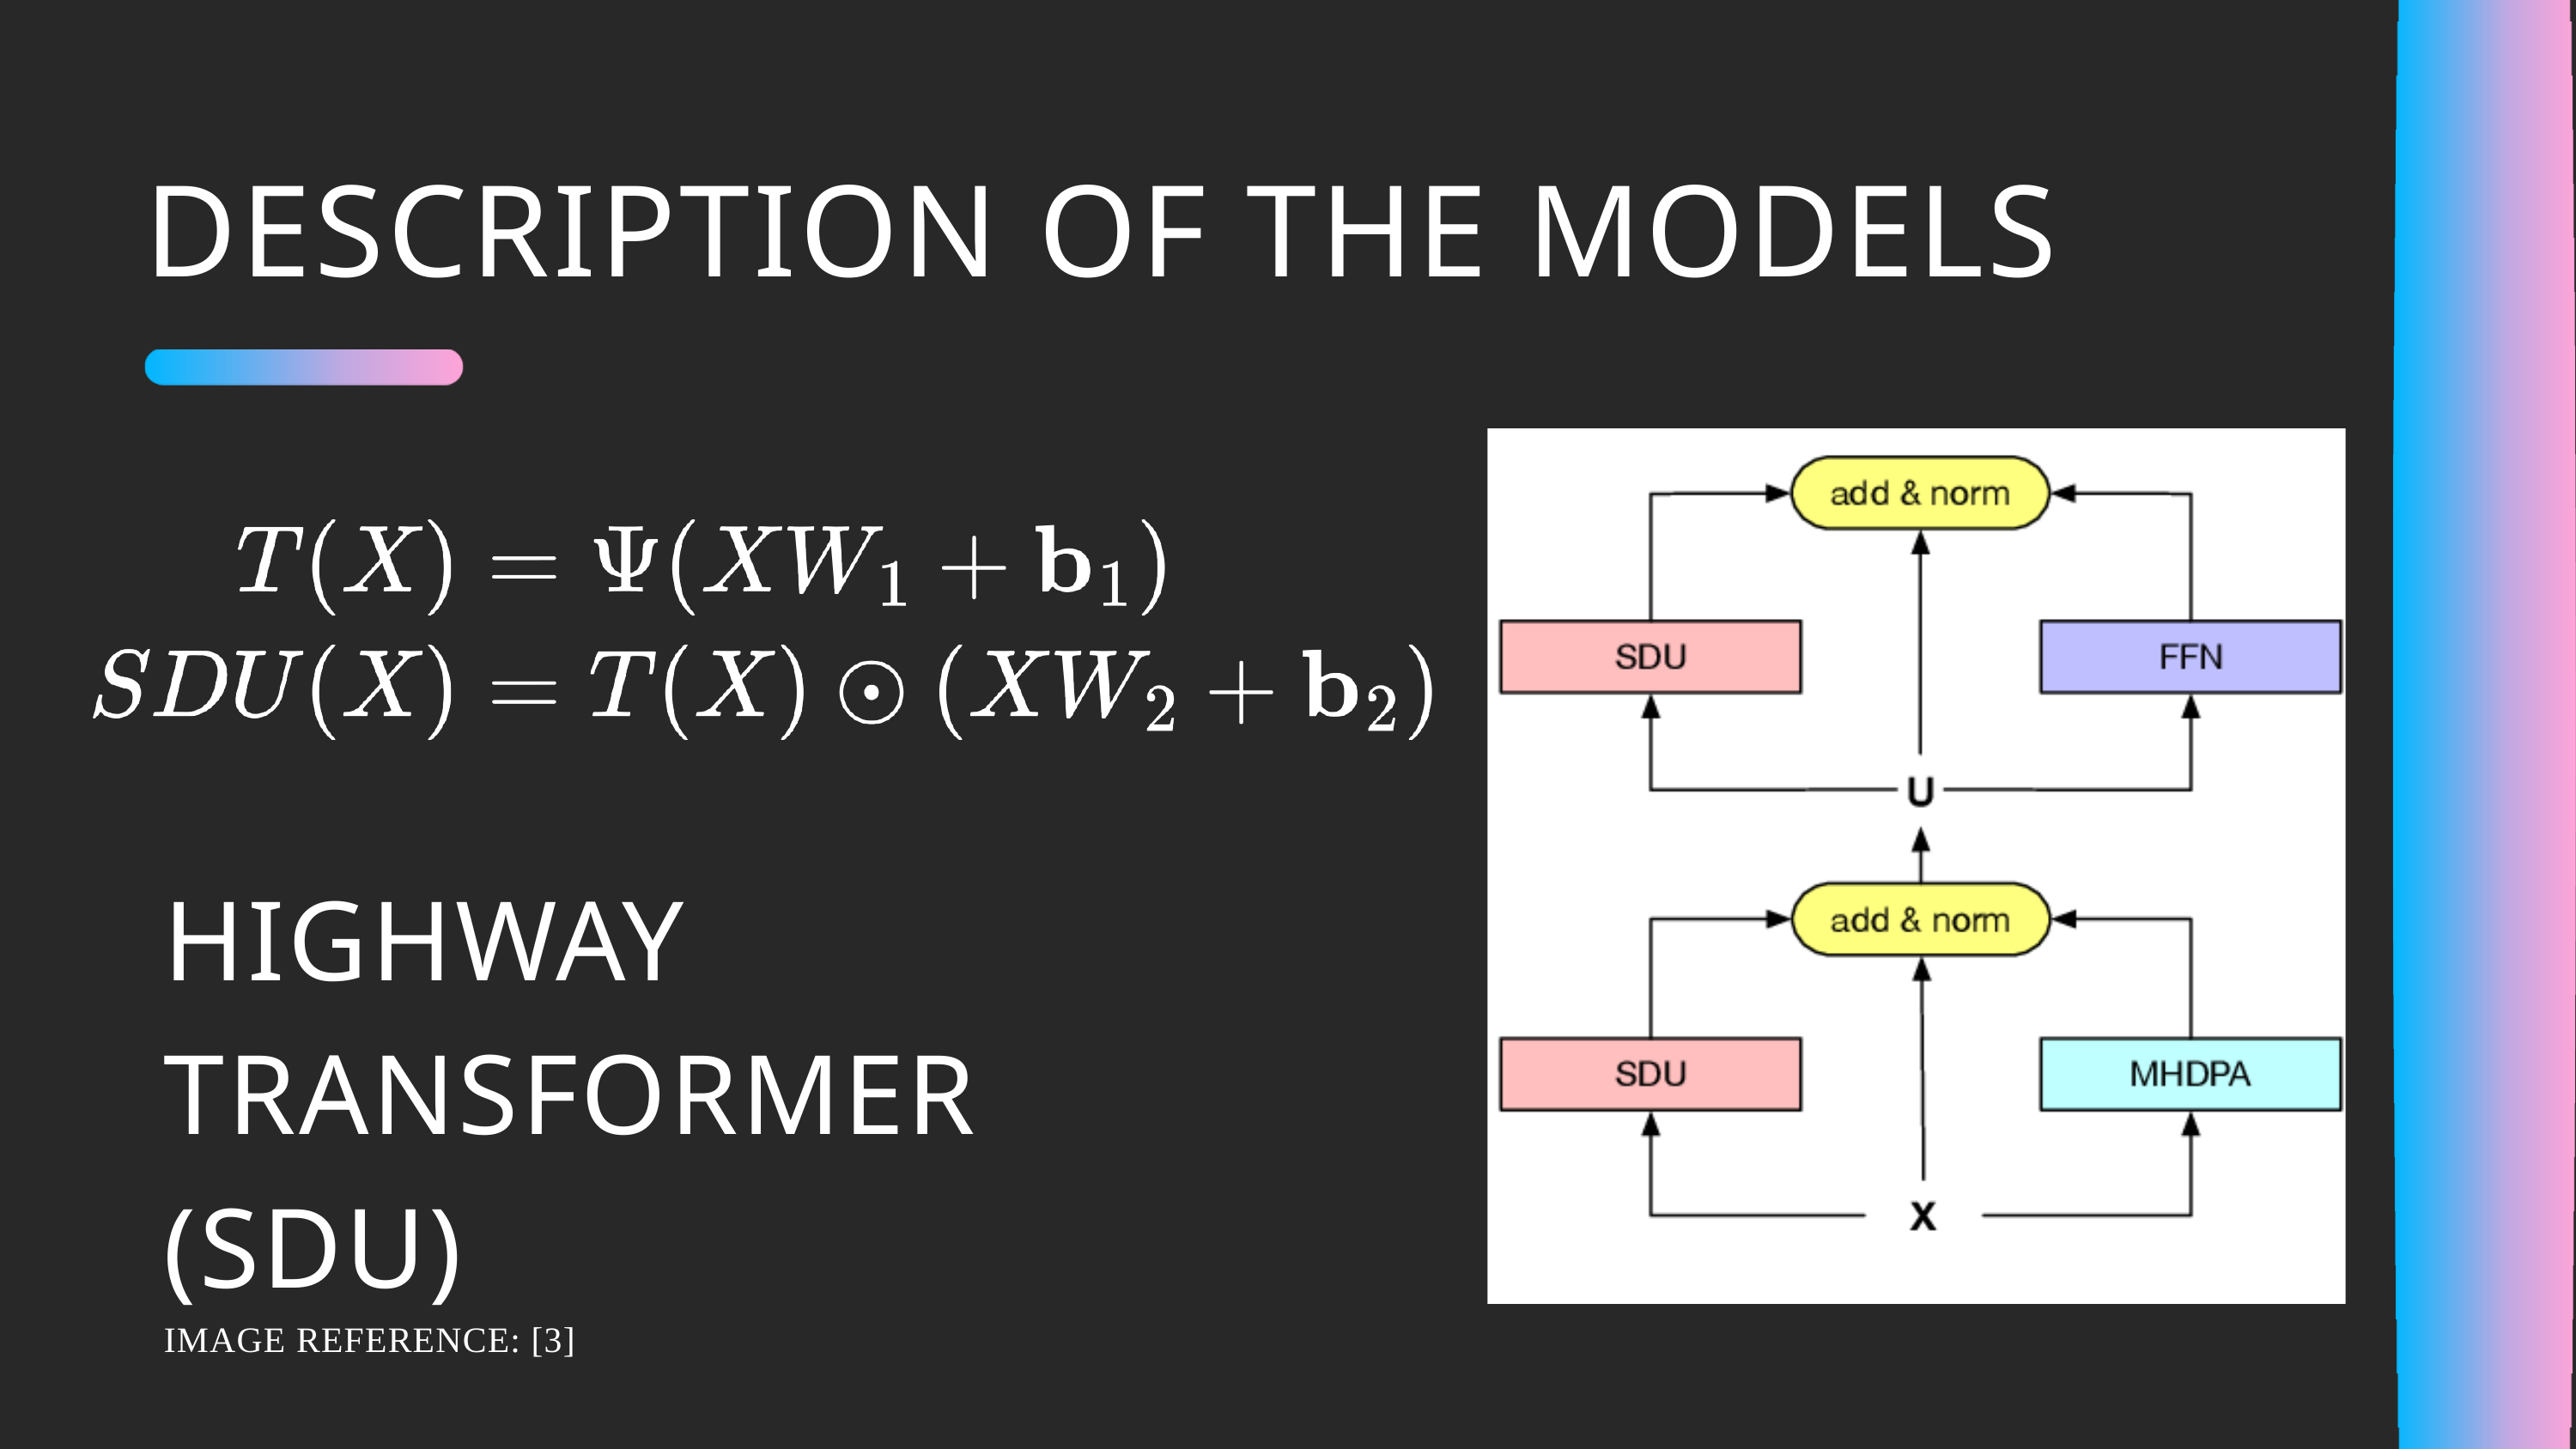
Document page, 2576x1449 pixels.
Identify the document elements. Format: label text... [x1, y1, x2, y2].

text_box [1487, 428, 2346, 1304]
text_box DESCRIPTION OF THE MODELS [144, 124, 2393, 302]
text_box [144, 349, 464, 385]
text_box [2392, 0, 2576, 1449]
text_box HIGHWAY TRANSFORMER (SDU) IMAGE REFERENCE: [3] [163, 848, 1288, 1361]
text_box [88, 519, 1441, 740]
